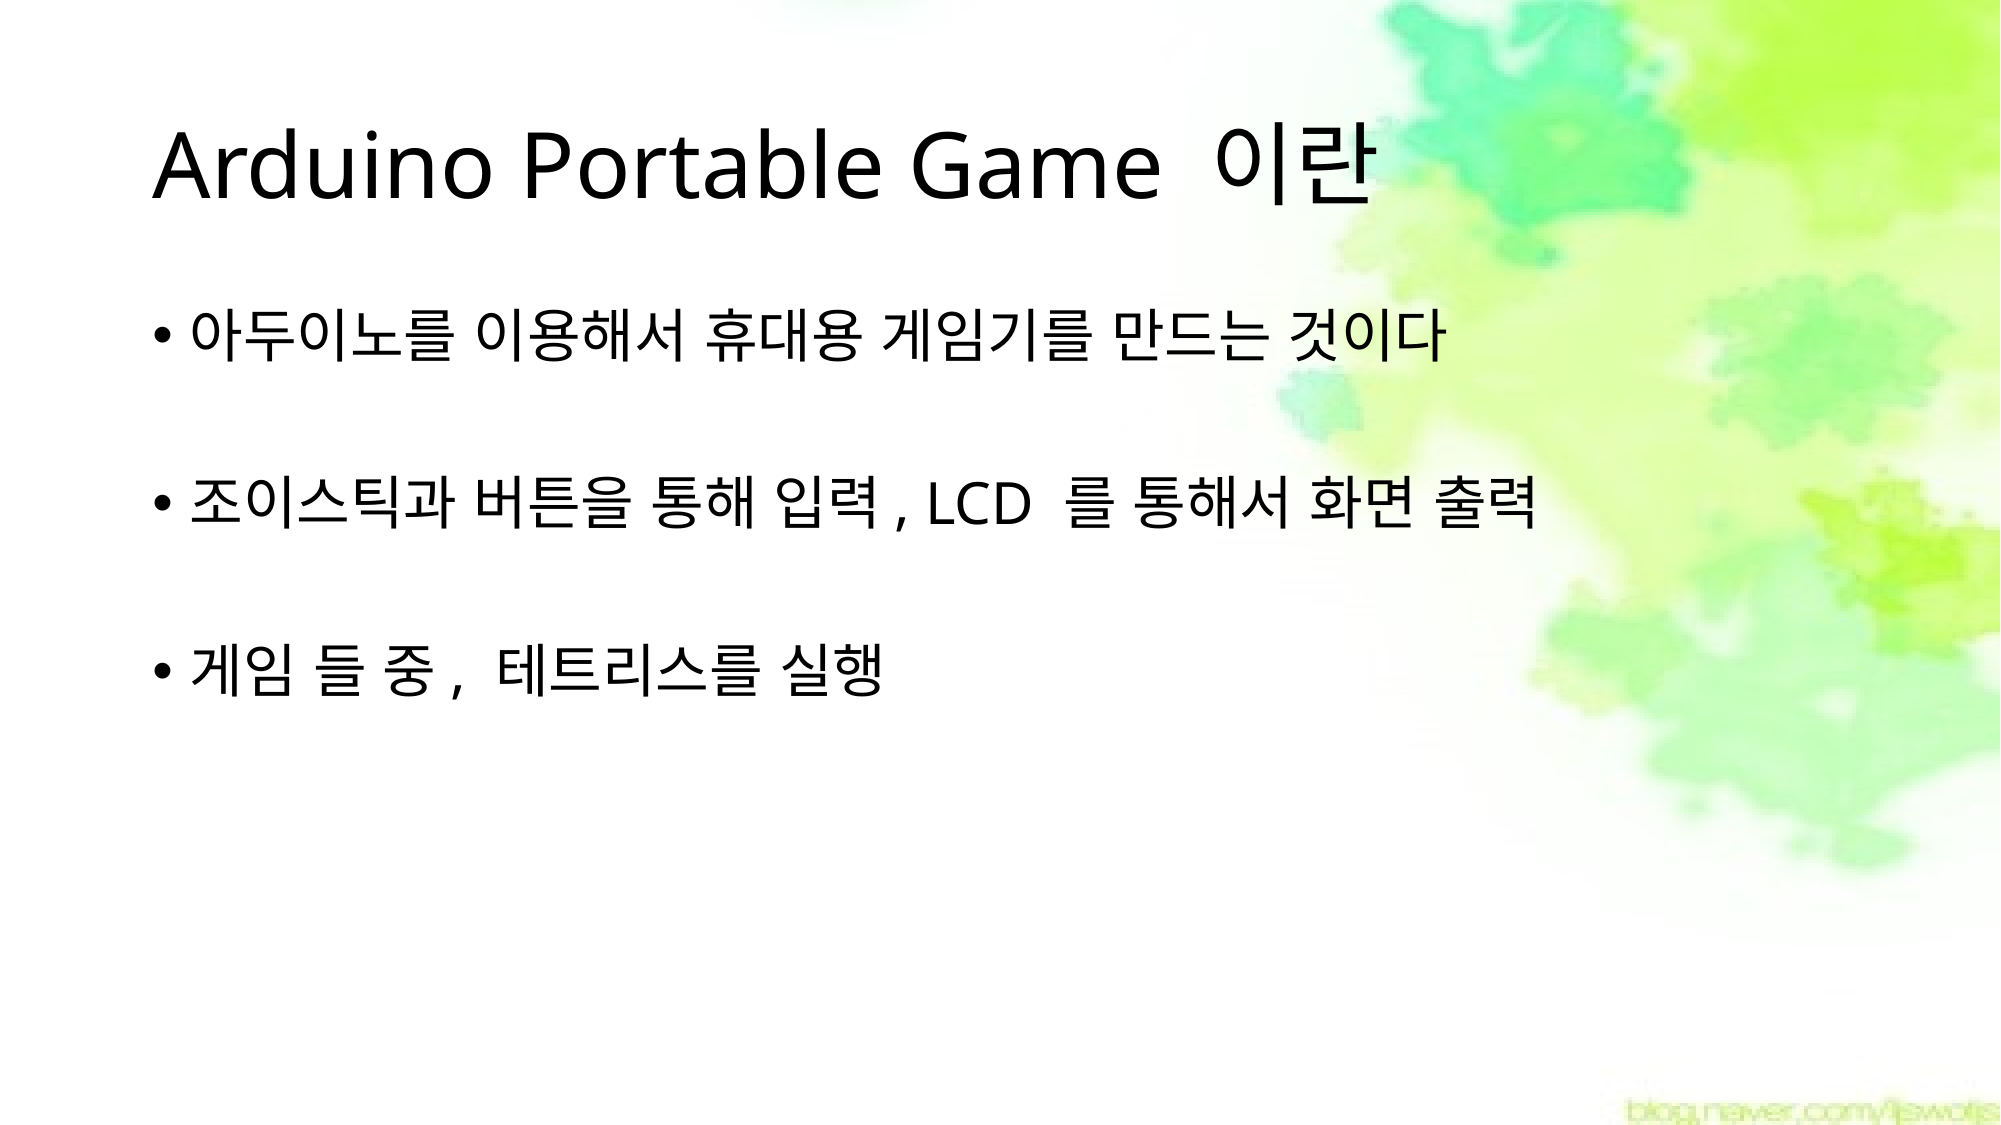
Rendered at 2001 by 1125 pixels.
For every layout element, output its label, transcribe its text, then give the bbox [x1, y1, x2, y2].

title Arduino Portable Game 이란 [137, 59, 1863, 278]
picture [0, 0, 2001, 1125]
list 아두이노를 이용해서 휴대용 게임기를 만드는 것이다 조이스틱과 버튼을 통해 입력, LCD 를 통해서 화면 출력 게임 들 중, 테트리스를 실행 [137, 299, 1863, 1014]
